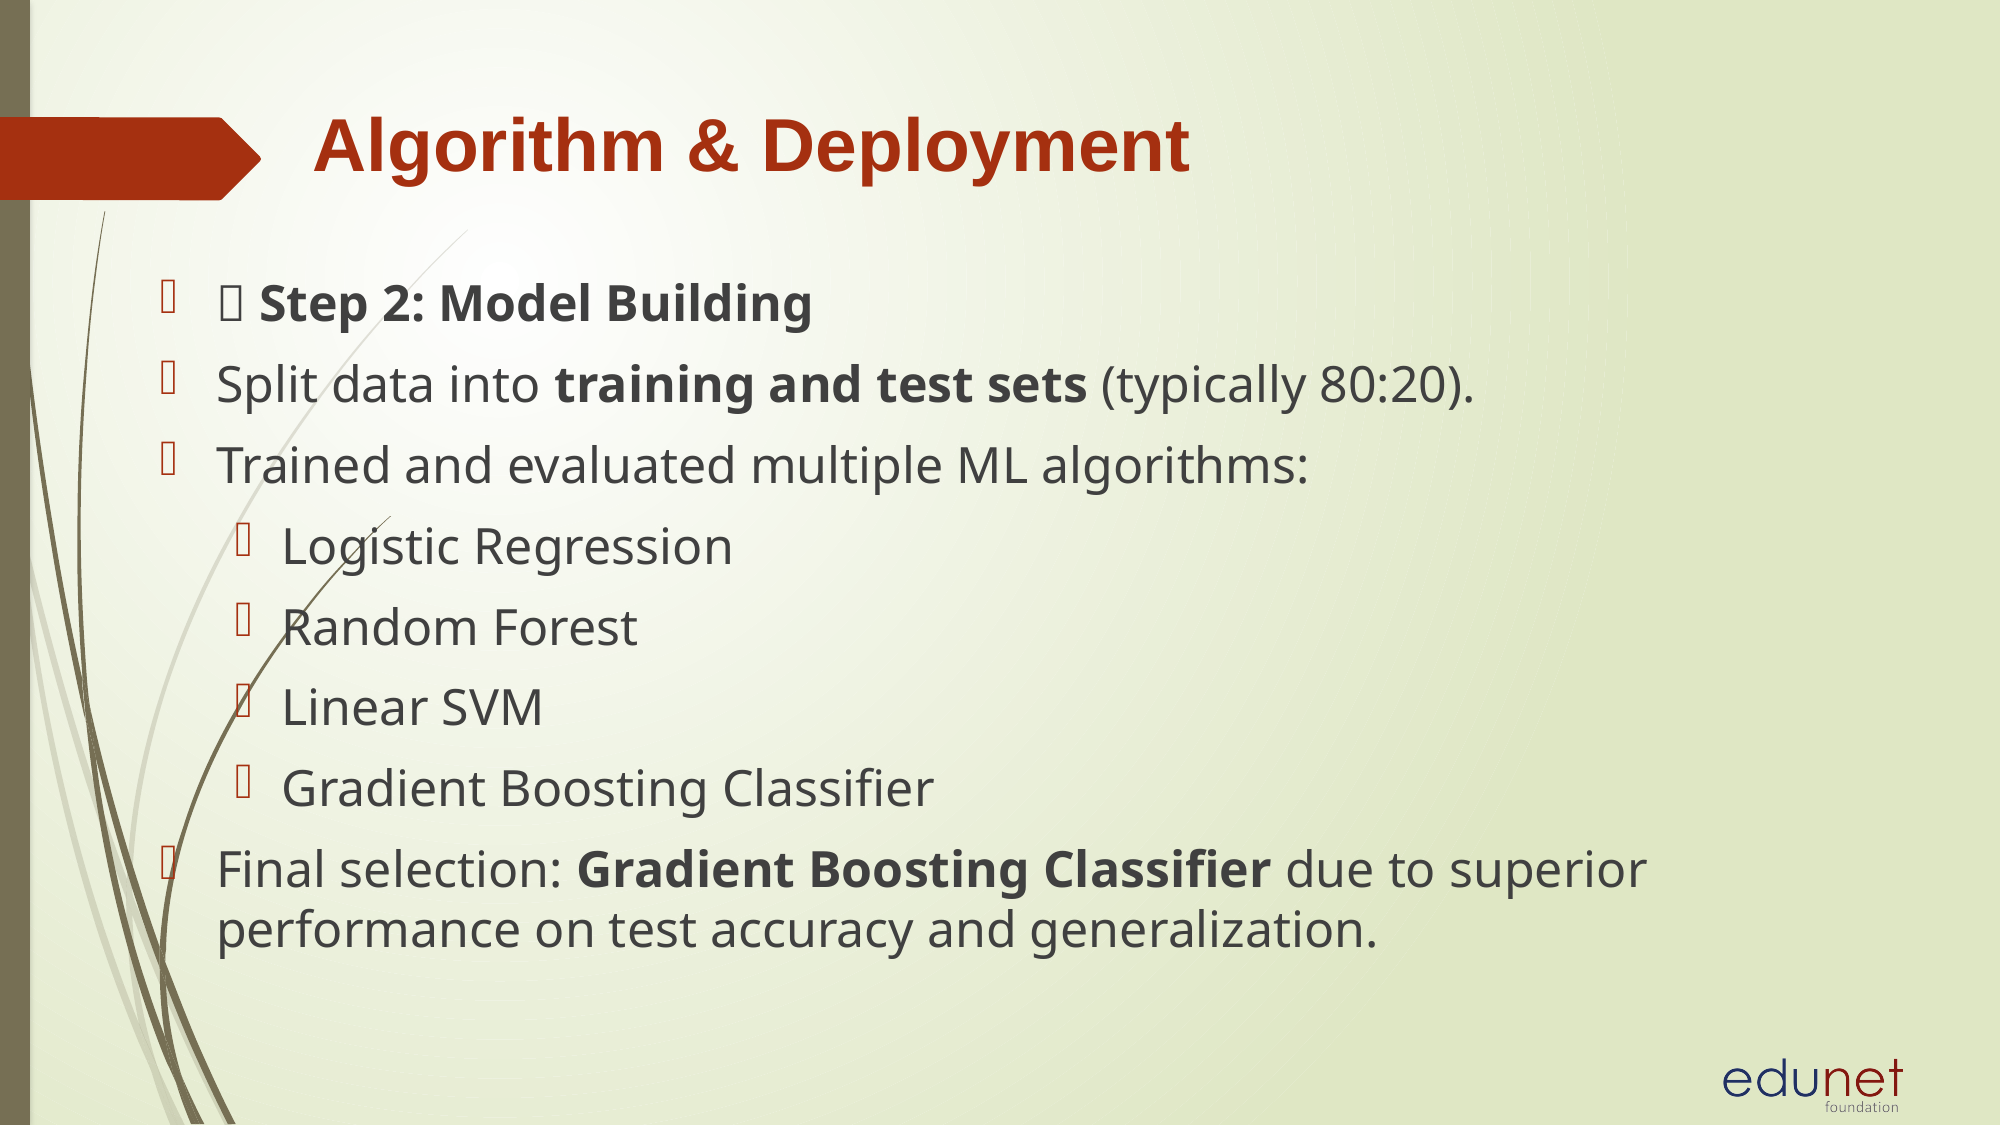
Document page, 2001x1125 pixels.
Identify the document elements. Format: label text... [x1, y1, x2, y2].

picture [1719, 1056, 1905, 1116]
list 🔹 Step 2: Model Building Split data into training and test sets (typically 80:20). Trained and evaluated multiple ML algorithms: Logistic Regression Random Forest Linear SVM Gradient Boosting Classifier Final selection: Gradient Boosting Classifier due to superior performance on test accuracy and generalization. [144, 264, 1872, 1011]
title Algorithm & Deployment [297, 88, 1760, 222]
